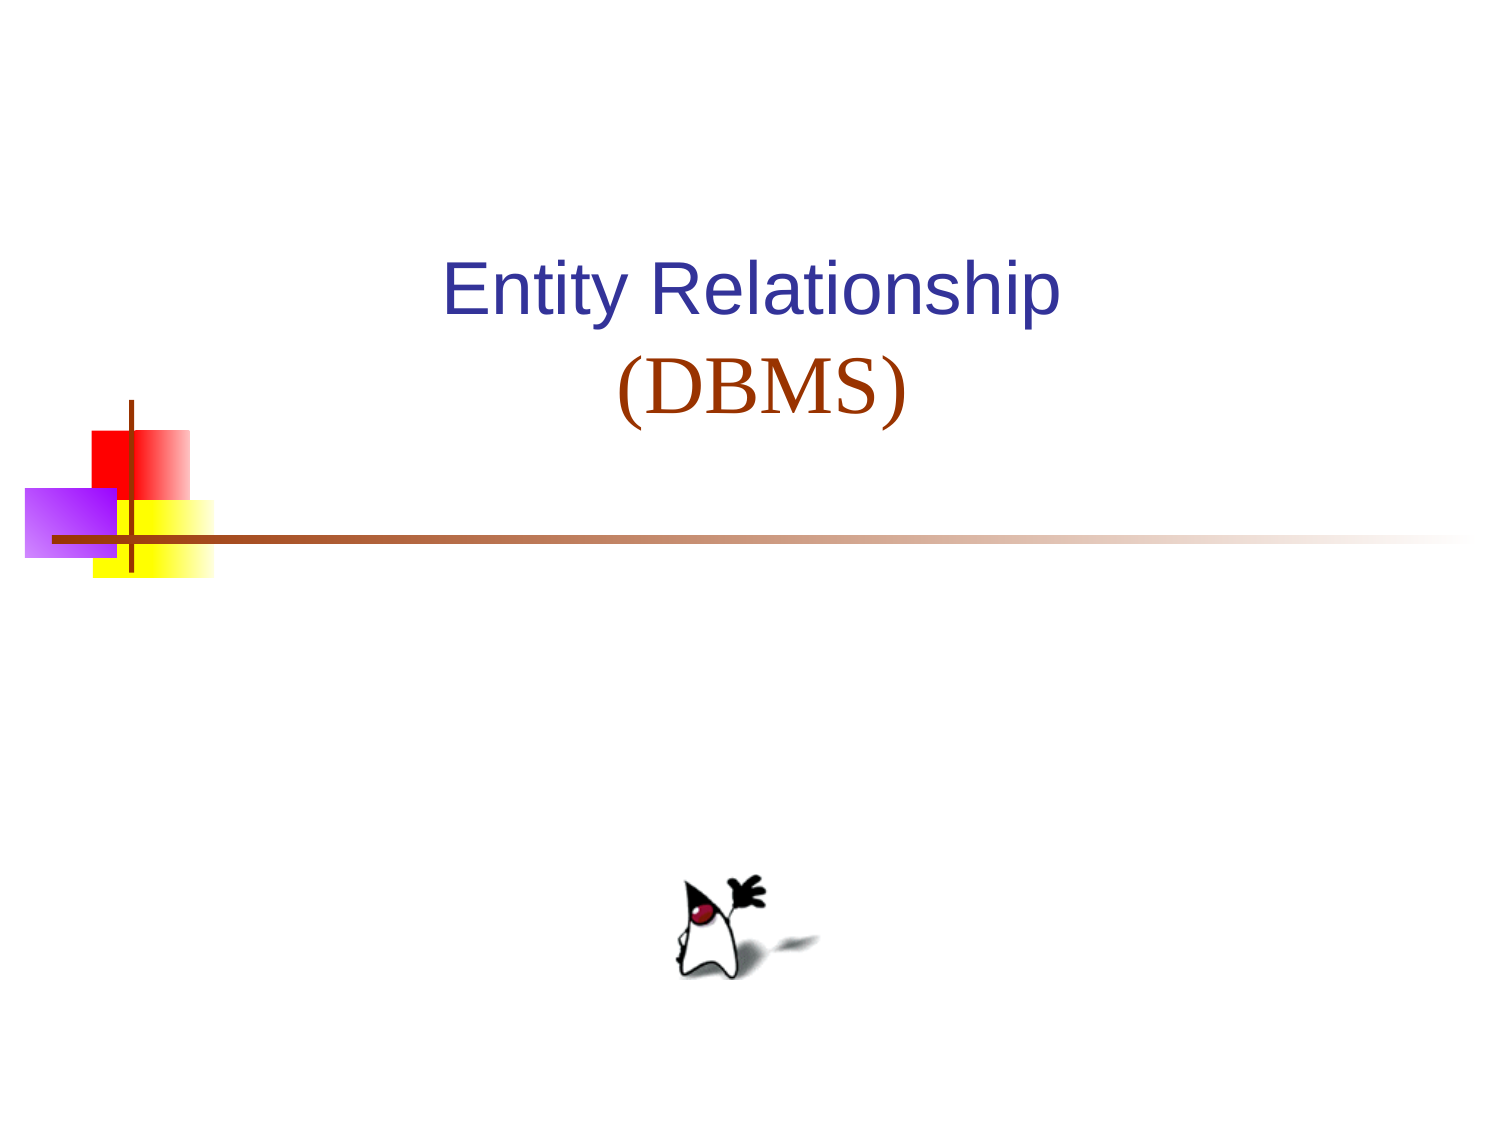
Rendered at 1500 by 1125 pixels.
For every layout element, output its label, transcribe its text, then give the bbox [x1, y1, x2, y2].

title Entity Relationship (DBMS) [137, 362, 1388, 538]
picture [675, 874, 822, 980]
